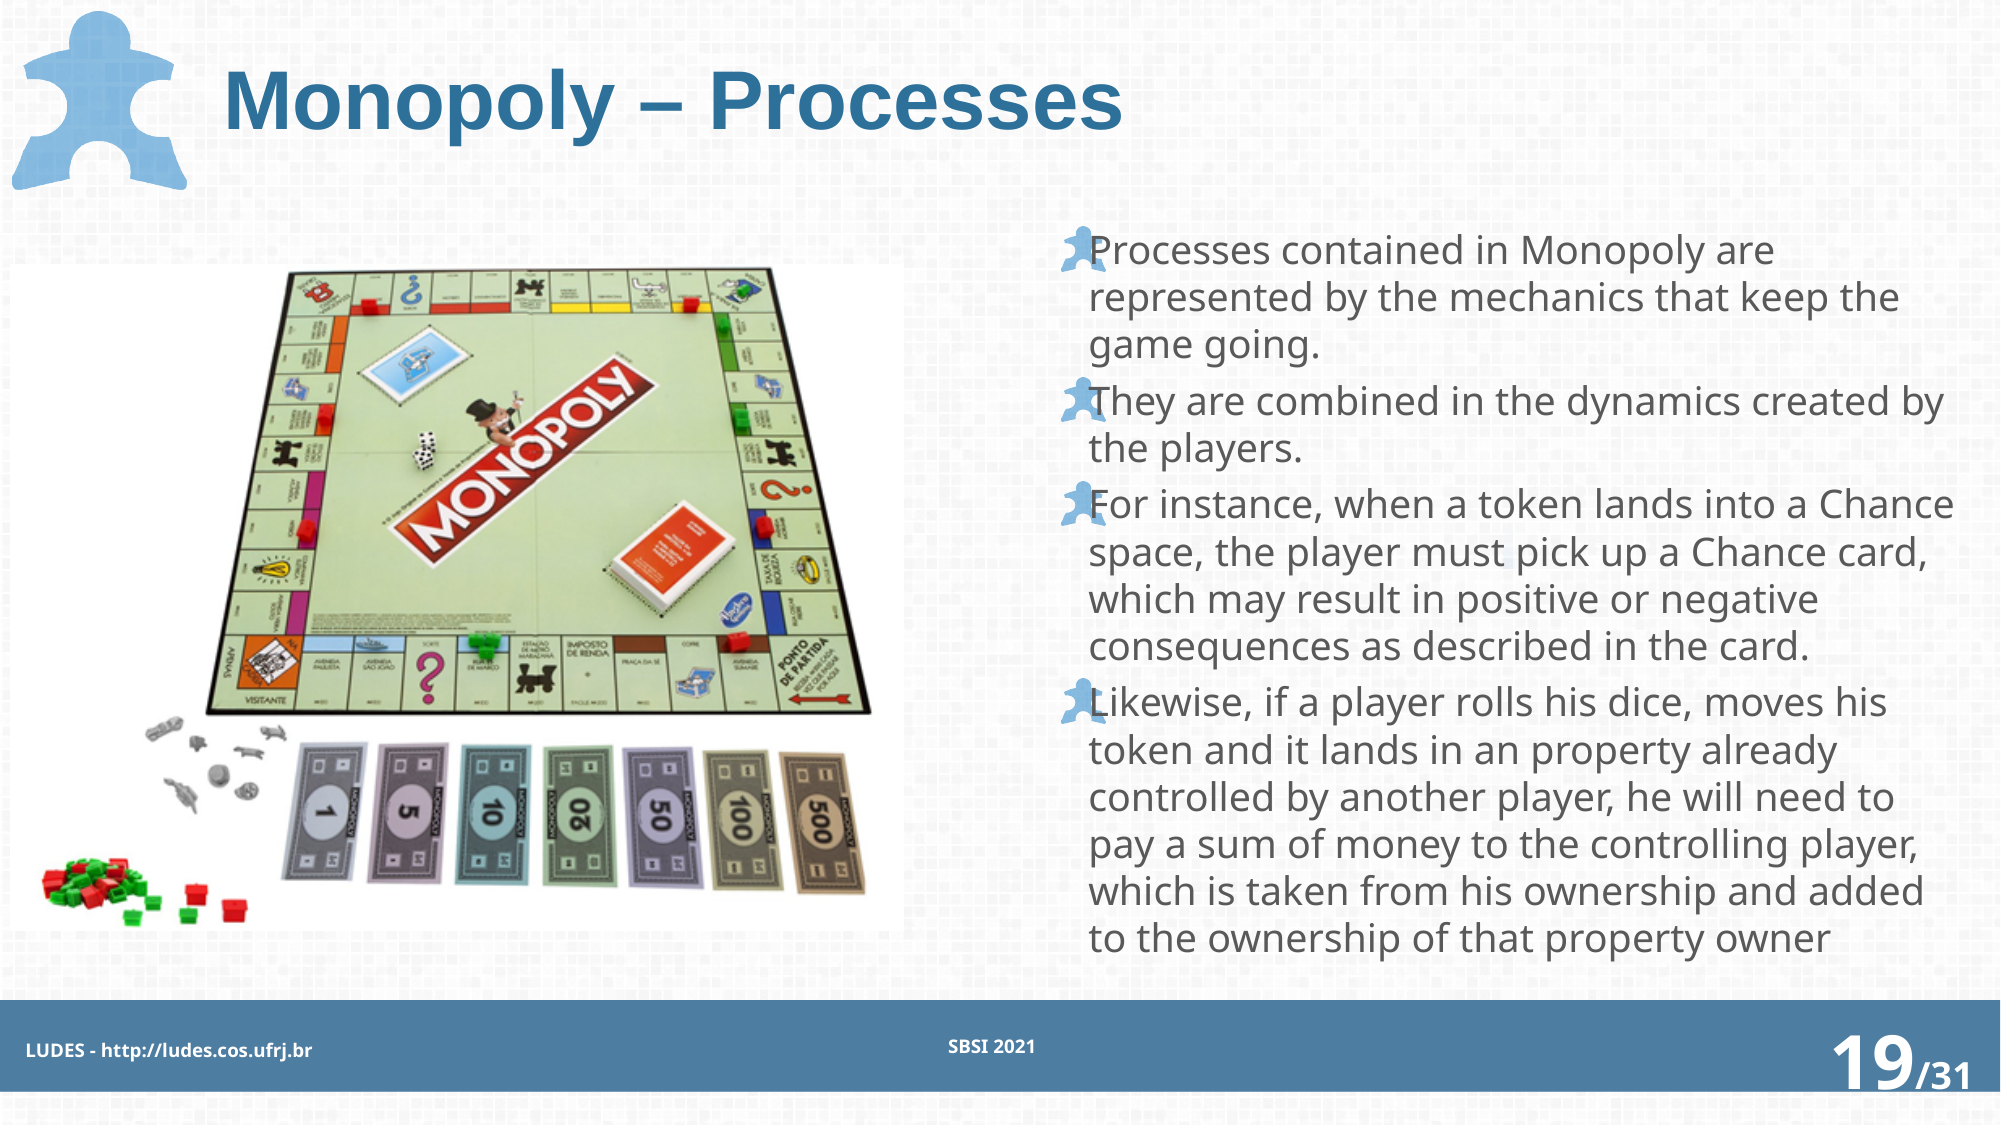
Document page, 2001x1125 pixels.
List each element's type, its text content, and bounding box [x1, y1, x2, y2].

title Monopoly – Processes [208, 11, 1975, 195]
slide_number 19/31 [1672, 1042, 1989, 1090]
list Processes contained in Monopoly are represented by the mechanics that keep the game going. They are combined in the dynamics created by the players. For instance, when a token lands into a Chance space, the player must pick up a Chance card, which may result in positive or negative consequences as described in the card. Likewise, if a player rolls his dice, moves his token and it lands in an property already controlled by another player, he will need to pay a sum of money to the controlling player, which is taken from his ownership and added to the ownership of that property owner [1046, 217, 1975, 971]
footer SBSI 2021 [702, 1018, 1282, 1066]
slide_number LUDES - http://ludes.cos.ufrj.br [10, 1022, 433, 1070]
picture [0, 0, 2001, 1125]
